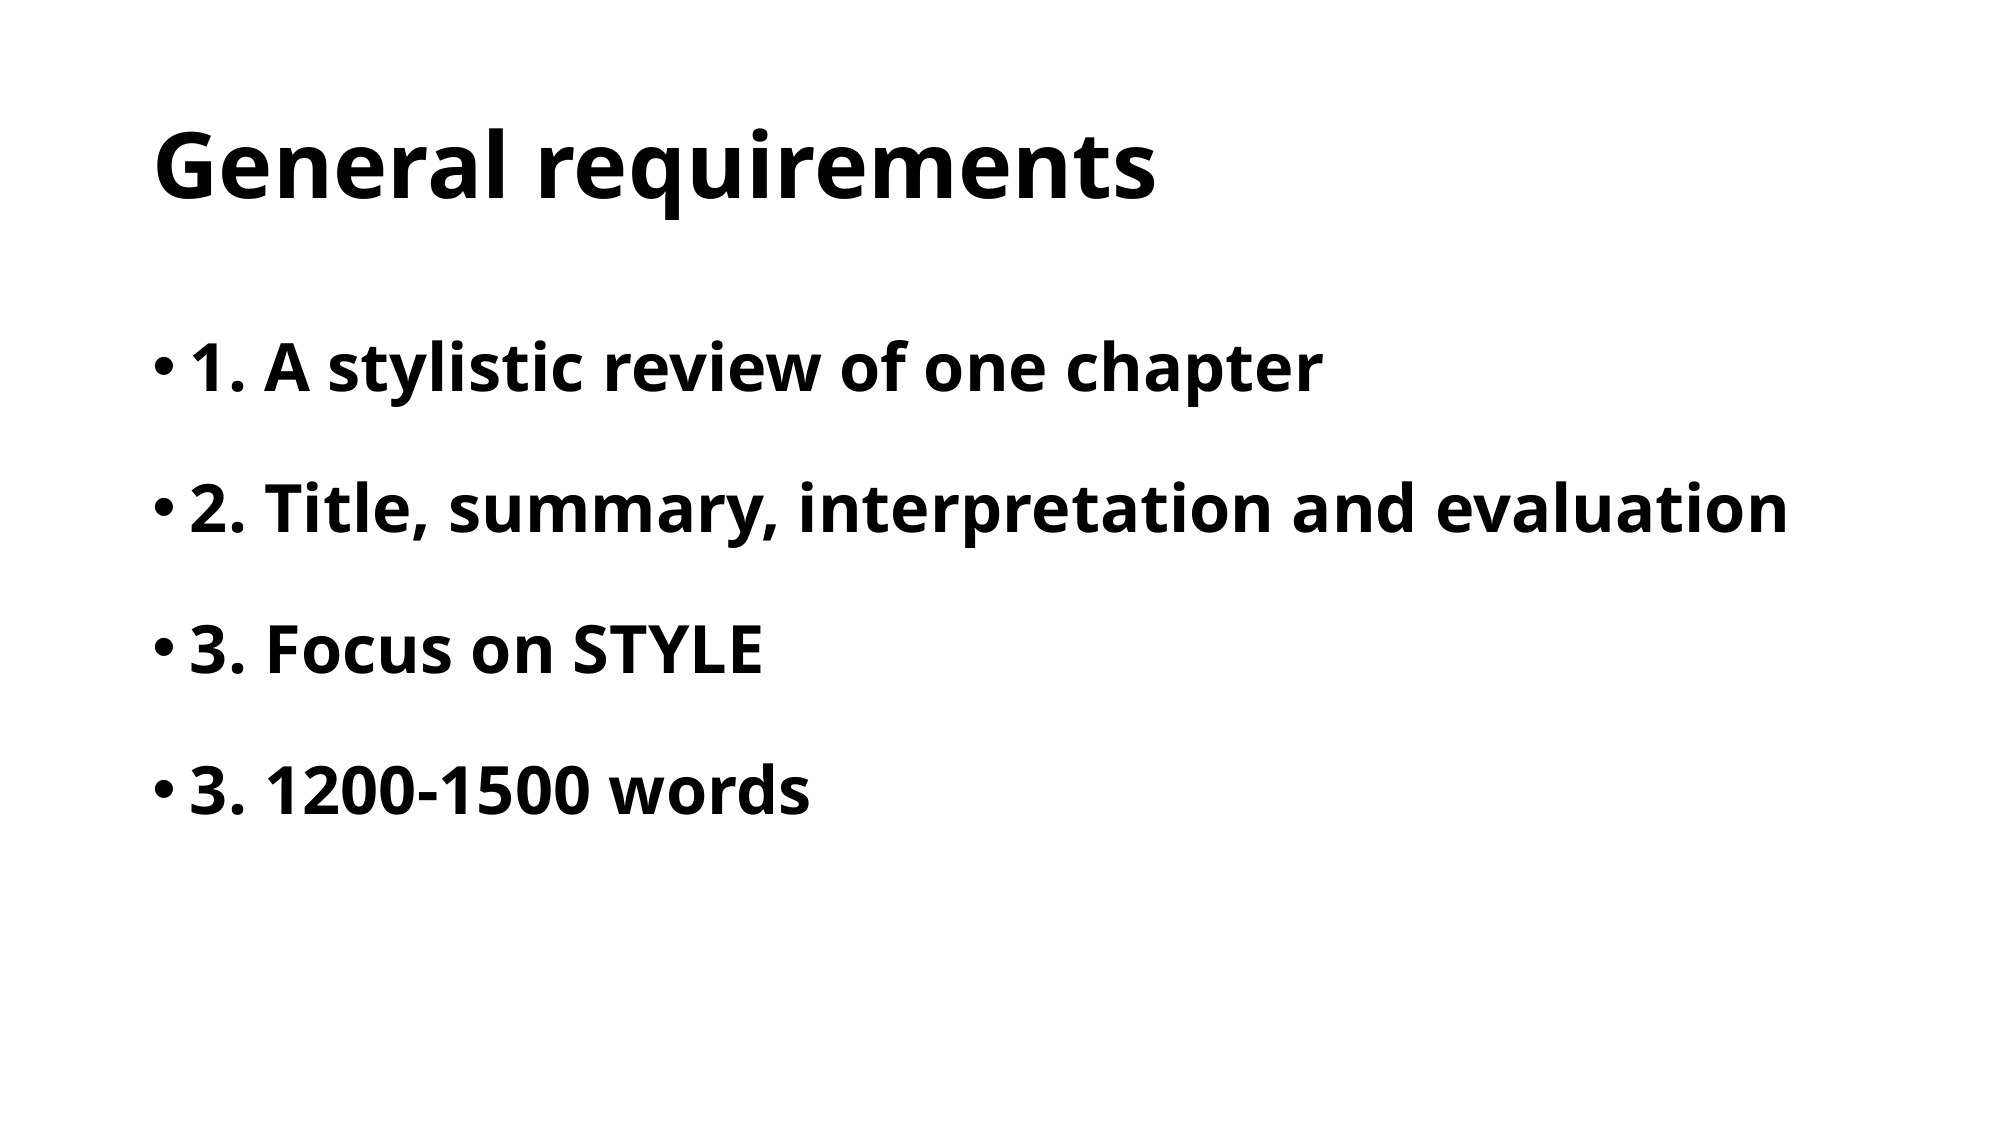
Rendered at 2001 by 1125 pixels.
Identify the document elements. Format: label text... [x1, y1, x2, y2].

list 1. A stylistic review of one chapter 2. Title, summary, interpretation and evaluation 3. Focus on STYLE 3. 1200-1500 words [137, 277, 1863, 1014]
title General requirements [137, 59, 1863, 277]
